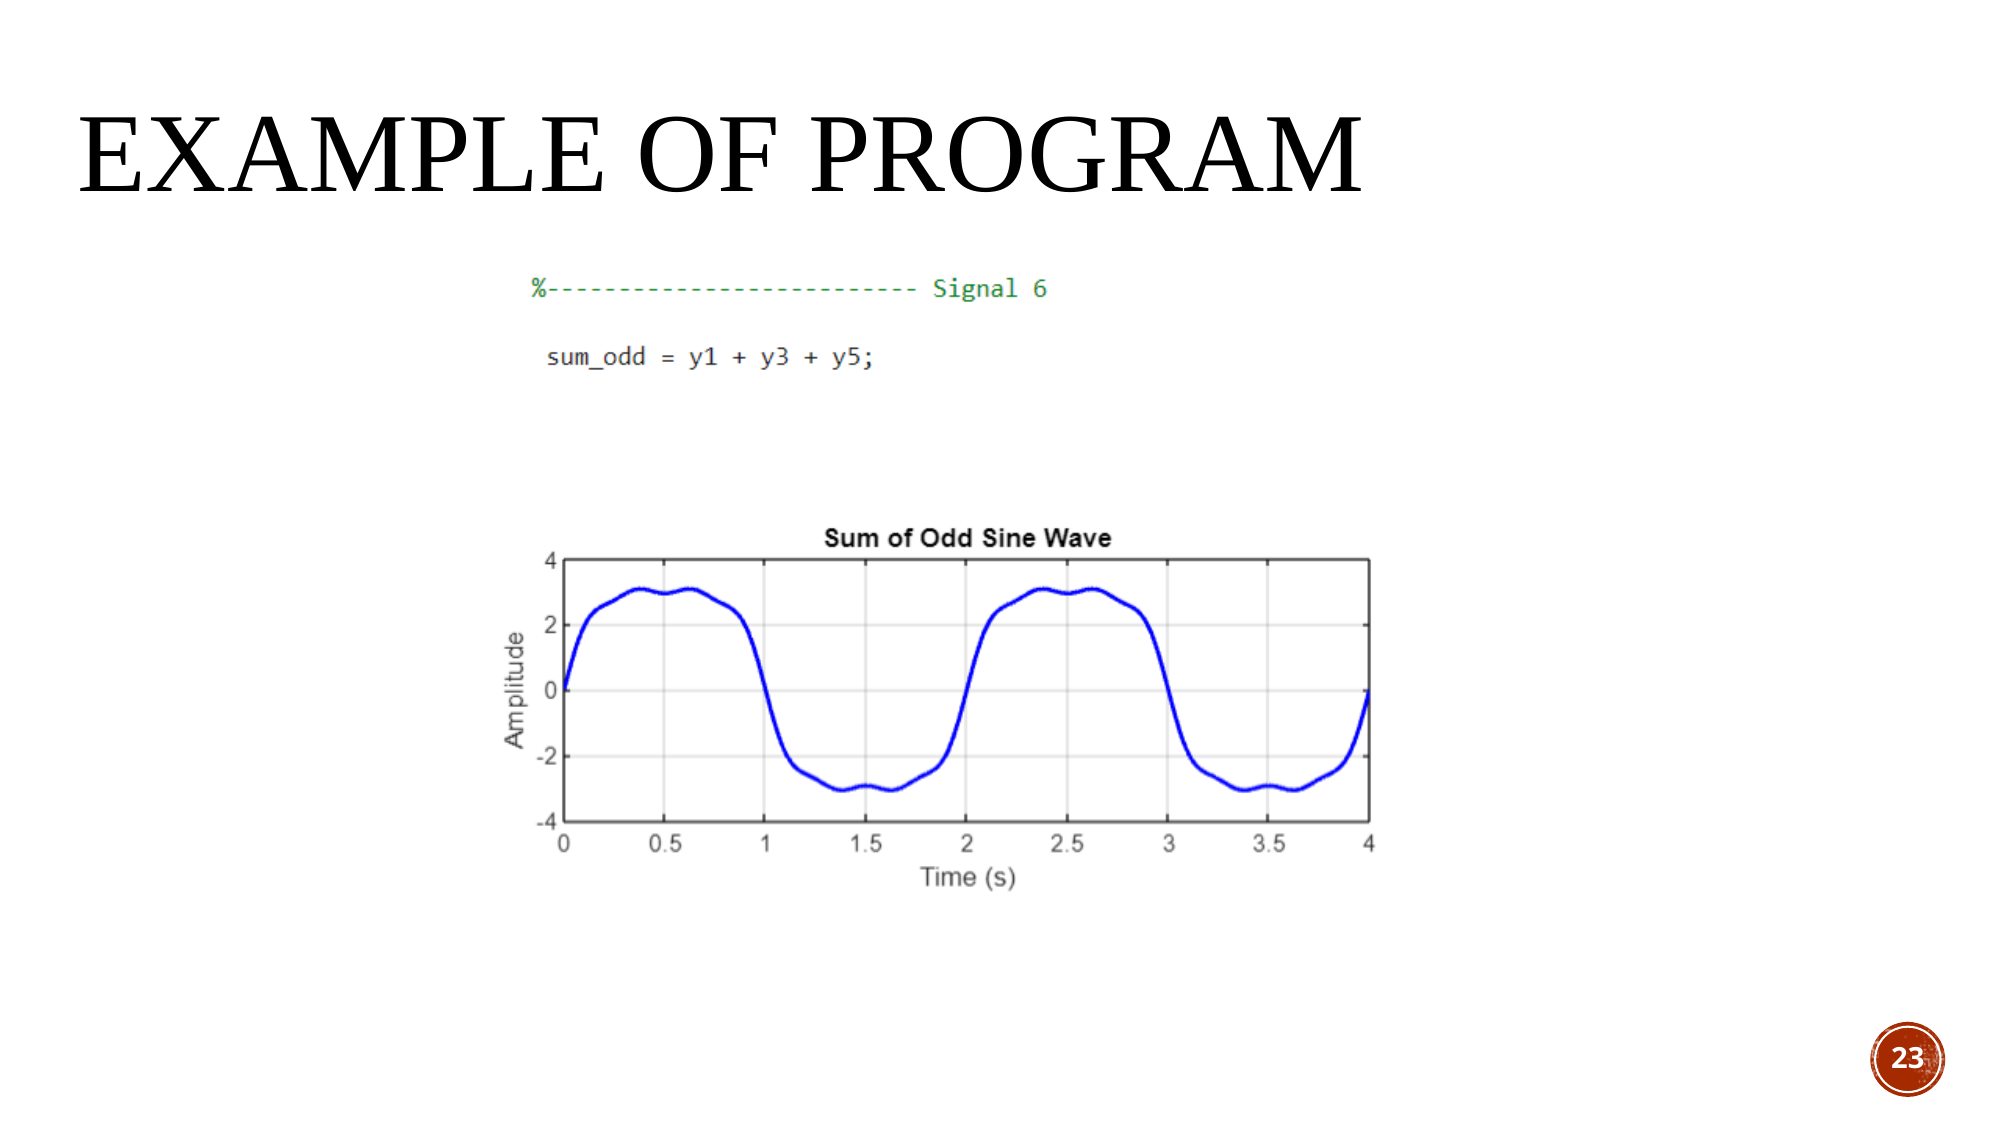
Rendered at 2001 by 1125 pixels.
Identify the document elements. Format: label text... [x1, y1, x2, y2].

title Example of program [62, 62, 1713, 248]
picture [514, 264, 1318, 411]
picture [464, 516, 1407, 948]
slide_number 23 [1855, 1028, 1961, 1089]
